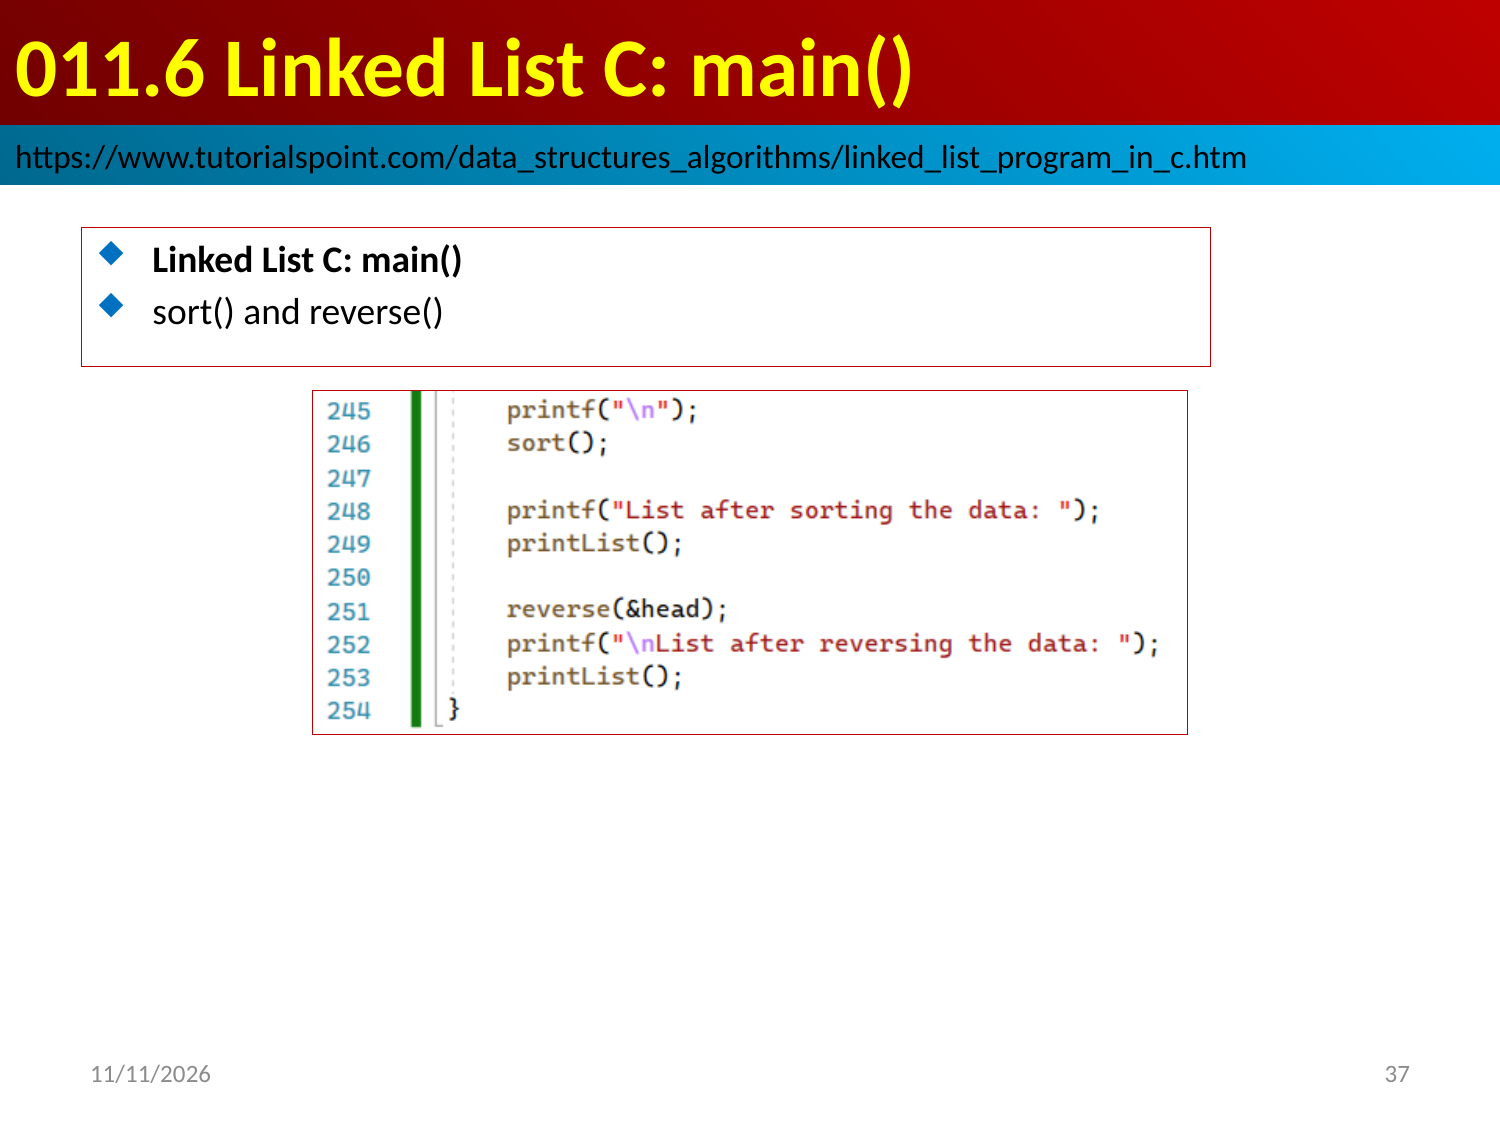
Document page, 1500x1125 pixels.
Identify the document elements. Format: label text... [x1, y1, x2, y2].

slide_number 37 [1074, 1042, 1425, 1103]
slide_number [75, 1042, 425, 1103]
title 011.6 Linked List C: main() [0, 0, 1500, 125]
picture [312, 390, 1188, 735]
text_box https://www.tutorialspoint.com/data_structures_algorithms/linked_list_program_in_c.htm [0, 125, 1500, 185]
subtitle Linked List C: main() sort() and reverse() [81, 227, 1211, 367]
